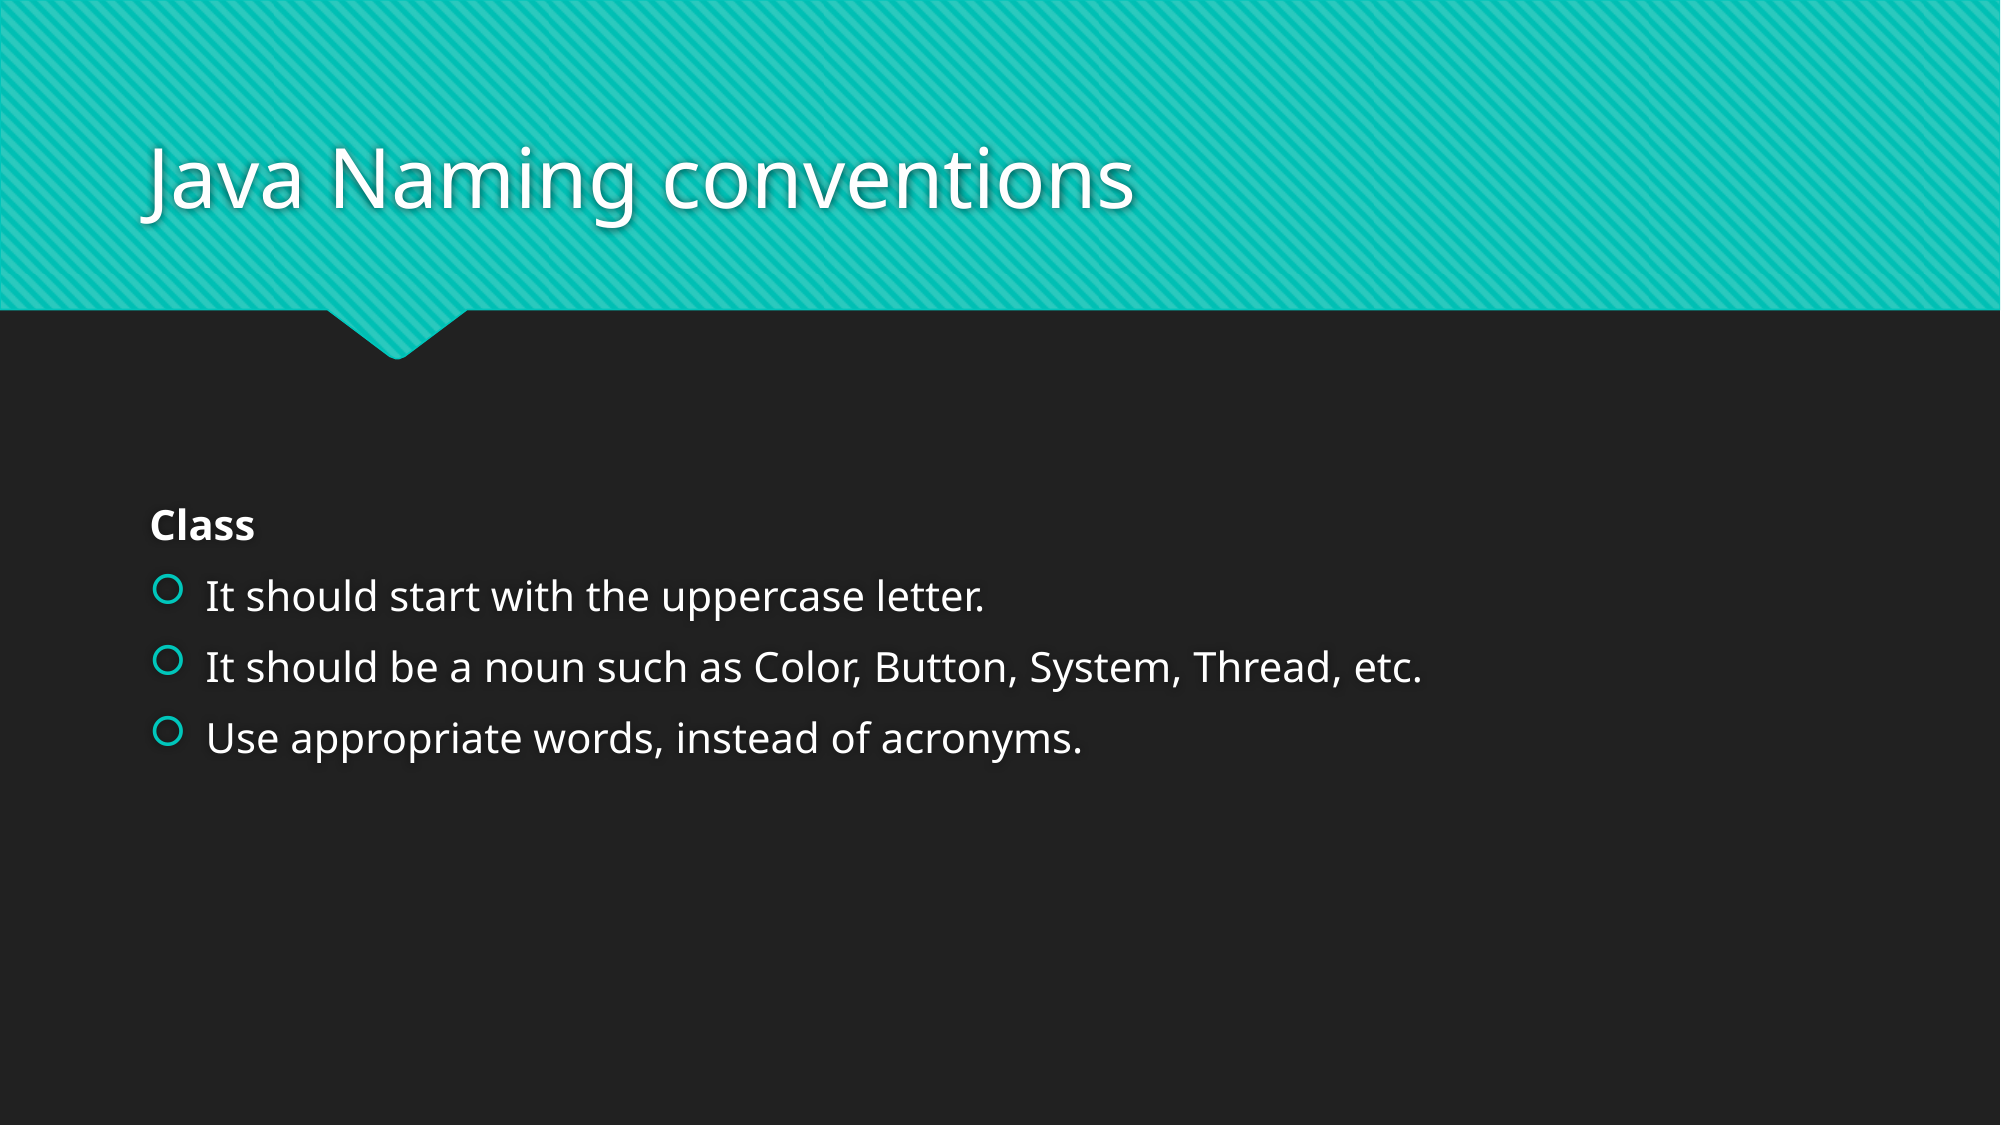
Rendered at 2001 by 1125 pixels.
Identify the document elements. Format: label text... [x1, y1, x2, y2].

list Class It should start with the uppercase letter. It should be a noun such as Color, Button, System, Thread, etc. Use appropriate words, instead of acronyms. [134, 364, 1866, 962]
title Java Naming conventions [132, 73, 1868, 233]
